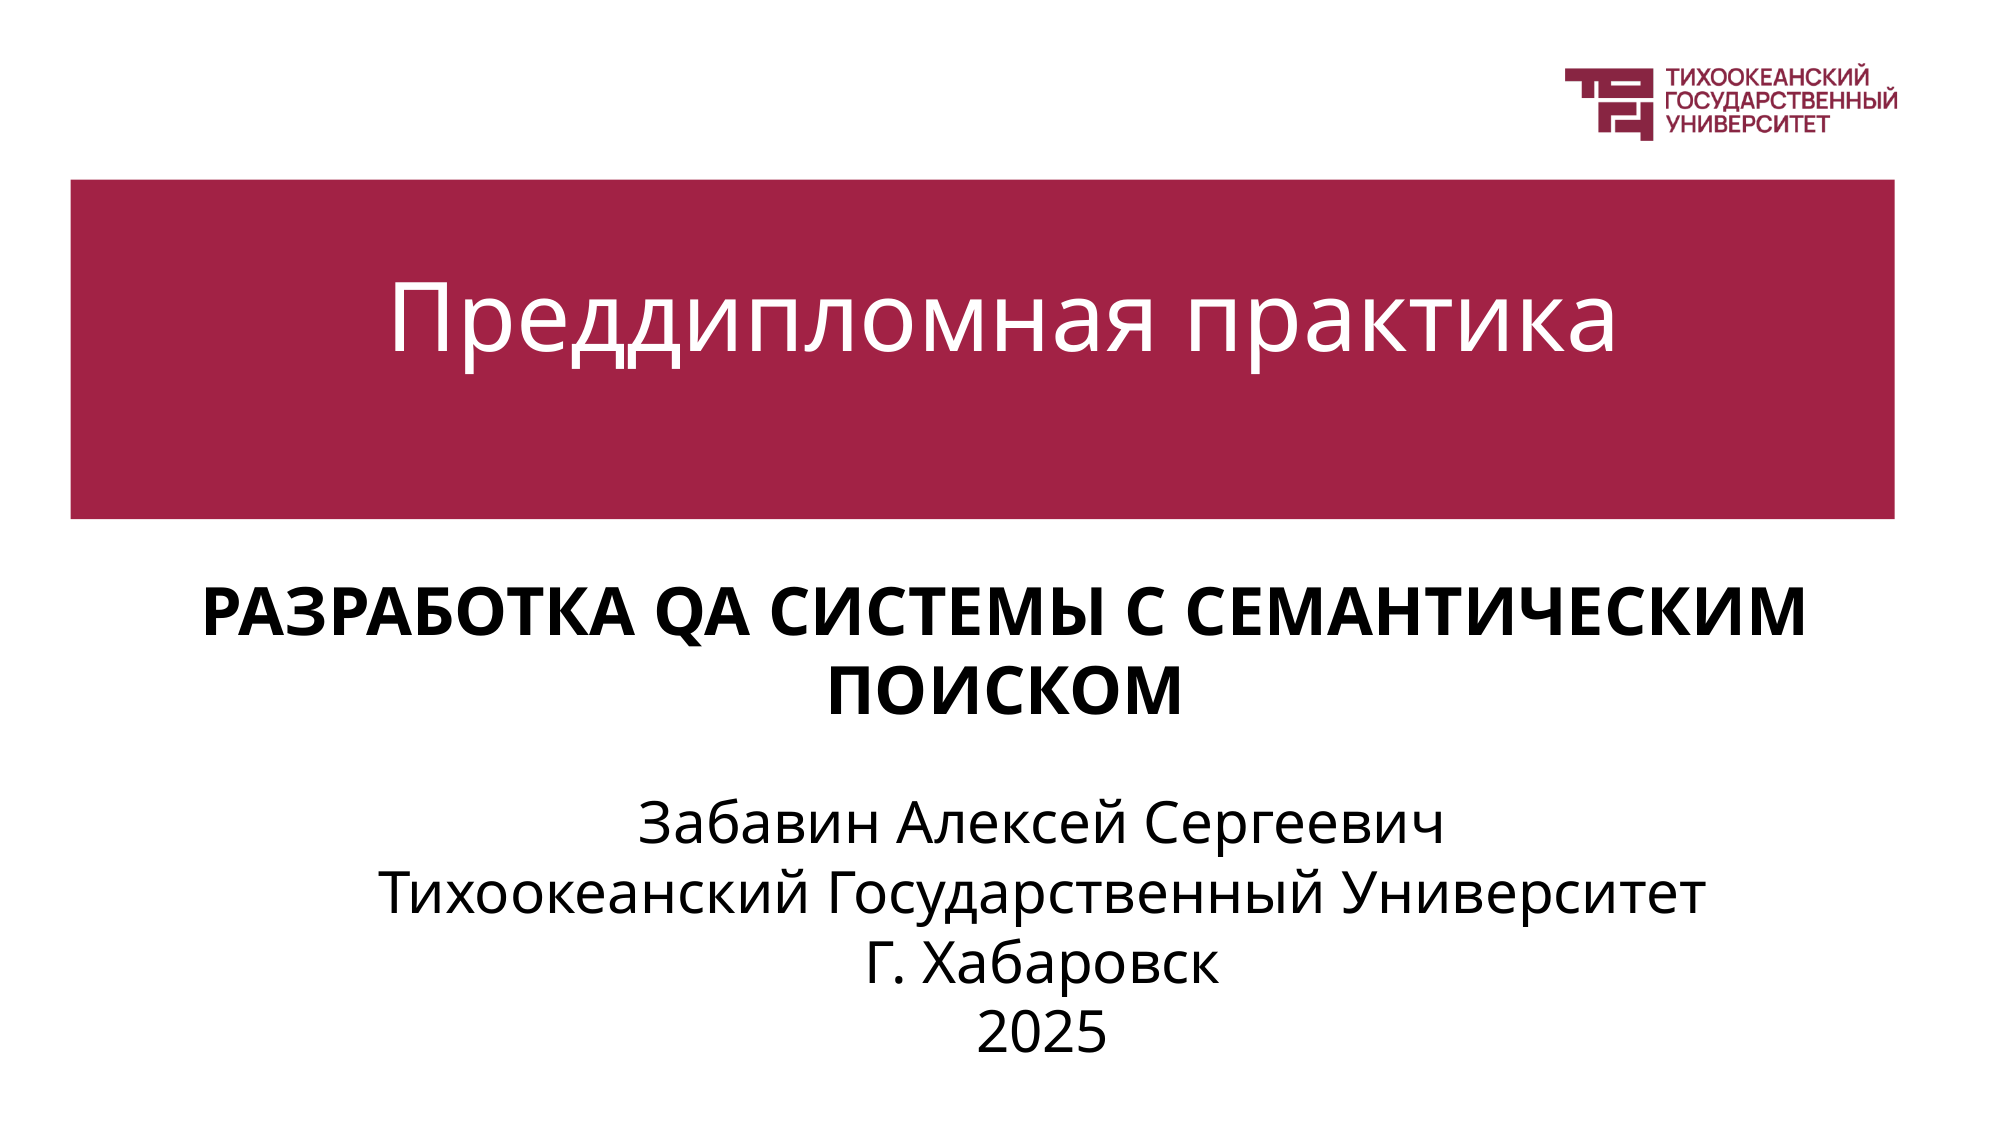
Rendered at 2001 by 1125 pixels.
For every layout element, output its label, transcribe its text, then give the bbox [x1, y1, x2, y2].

title Преддипломная практика [141, 259, 1867, 497]
picture [1557, 59, 1905, 145]
text_box Разработка QA системы с семантическим поиском [174, 561, 1836, 736]
text_box Забавин Алексей Сергеевич Тихоокеанский Государственный Университет Г. Хабаровск 2025 [200, 777, 1885, 1072]
